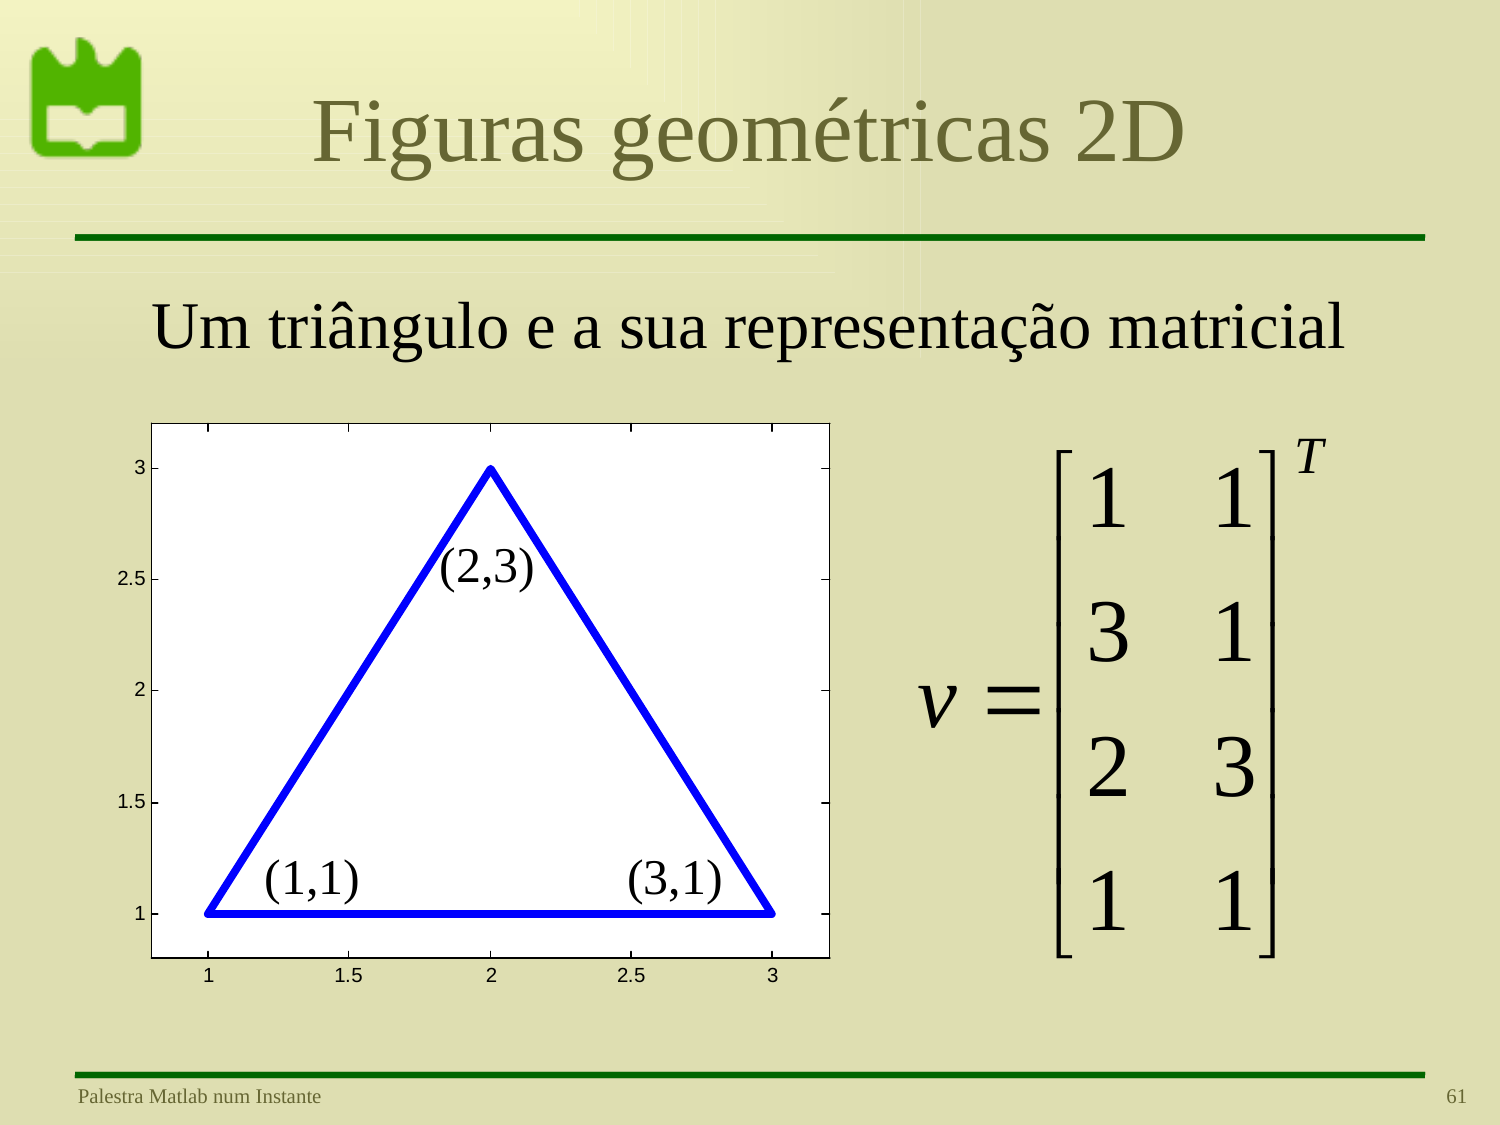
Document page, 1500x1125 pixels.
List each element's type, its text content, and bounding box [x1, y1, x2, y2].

picture [37, 374, 913, 1032]
title Figuras geométricas 2D [75, 37, 1425, 213]
text_box Um triângulo e a sua representação matricial [74, 274, 1425, 370]
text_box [904, 413, 1346, 974]
